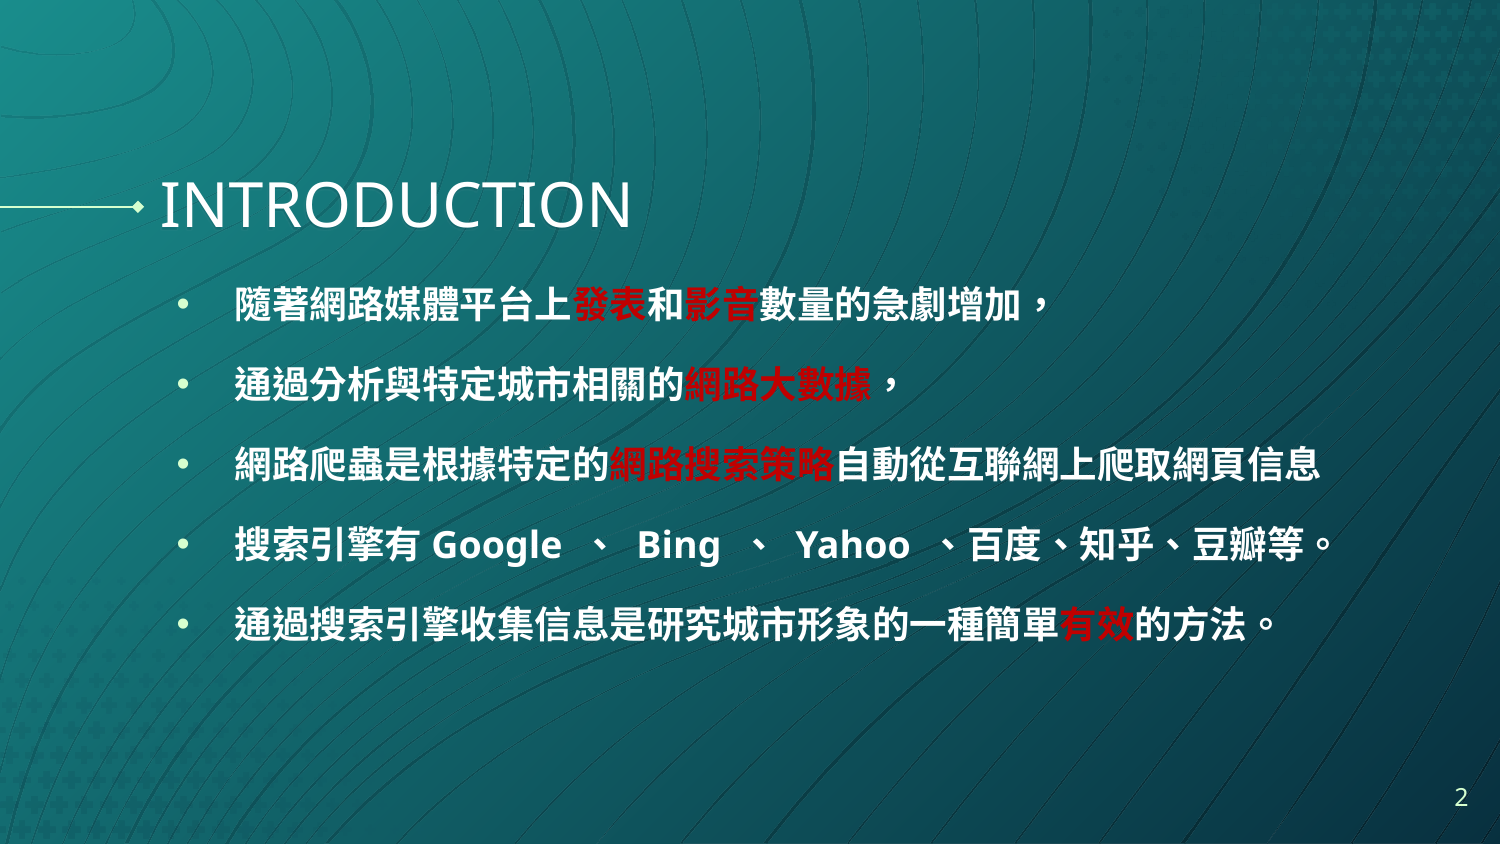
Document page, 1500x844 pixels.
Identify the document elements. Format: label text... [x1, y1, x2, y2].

slide_number 2 [1378, 766, 1469, 832]
title INTRODUCTION [159, 174, 1340, 240]
list 隨著網路媒體平台上發表和影音數量的急劇增加， 通過分析與特定城市相關的網路大數據， 網路爬蟲是根據特定的網路搜索策略自動從互聯網上爬取網頁信息 搜索引擎有Google 、 Bing 、 Yahoo 、百度、知乎、豆瓣等。 通過搜索引擎收集信息是研究城市形象的一種簡單有效的方法。 [159, 258, 1405, 767]
